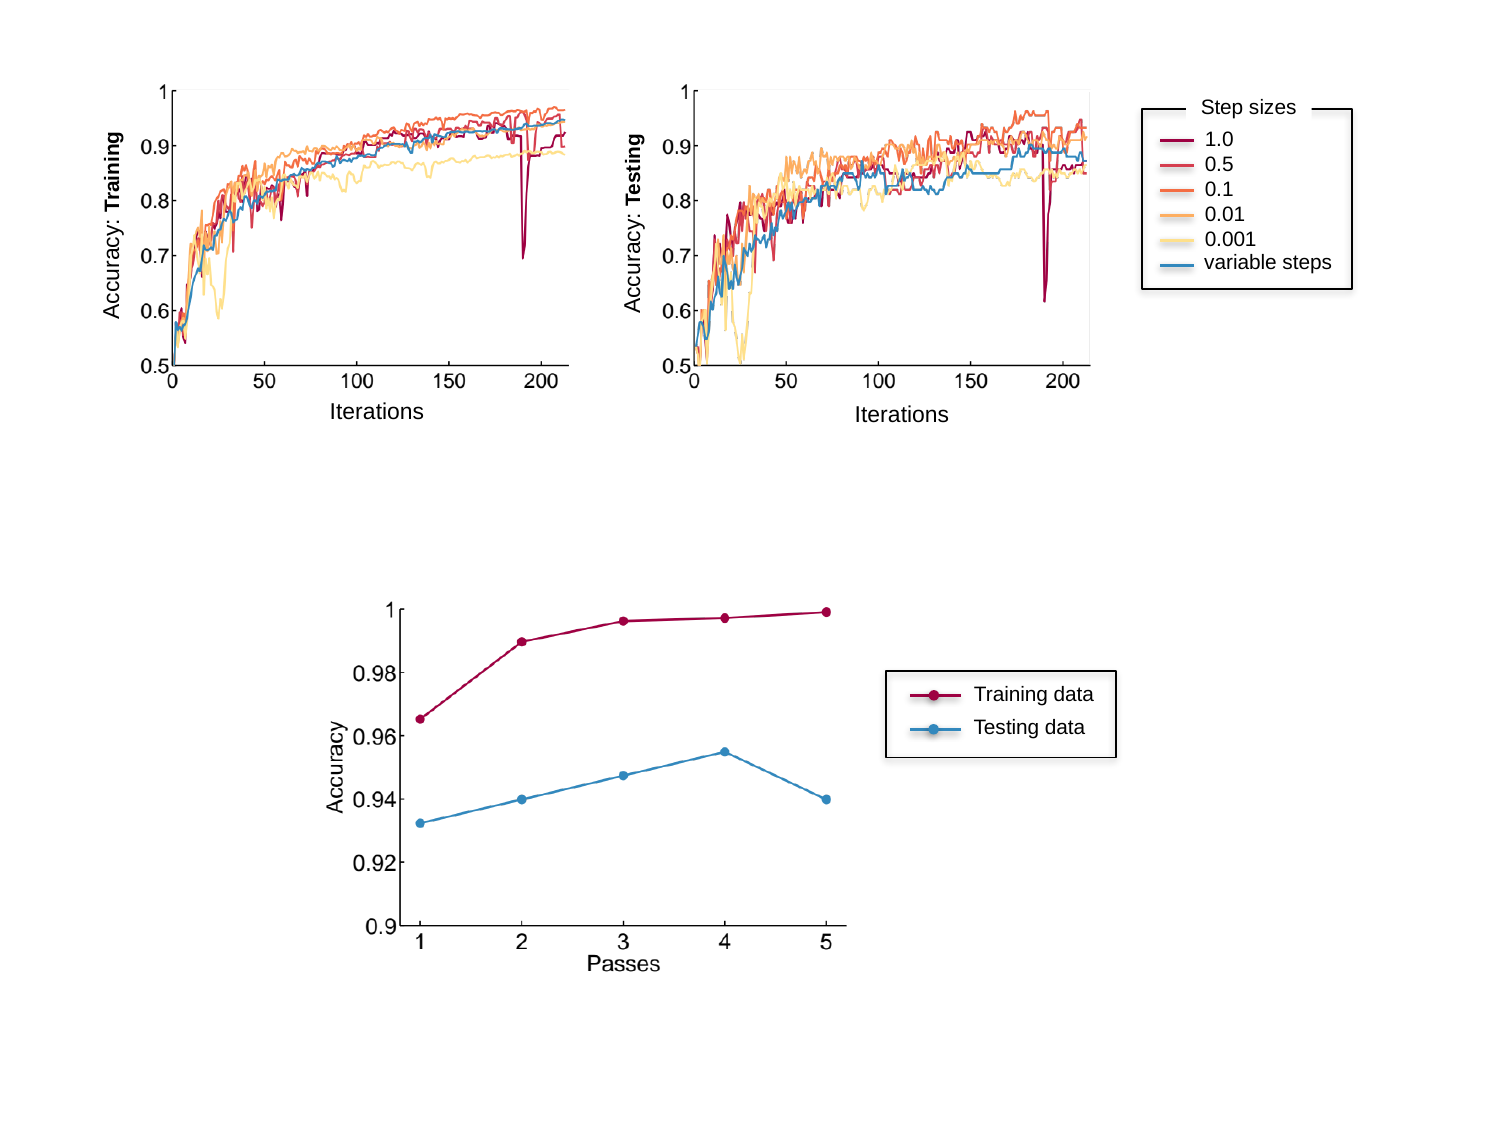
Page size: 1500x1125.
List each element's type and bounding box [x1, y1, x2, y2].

text_box [885, 670, 1117, 758]
text_box [88, 65, 1353, 436]
picture [320, 579, 899, 975]
